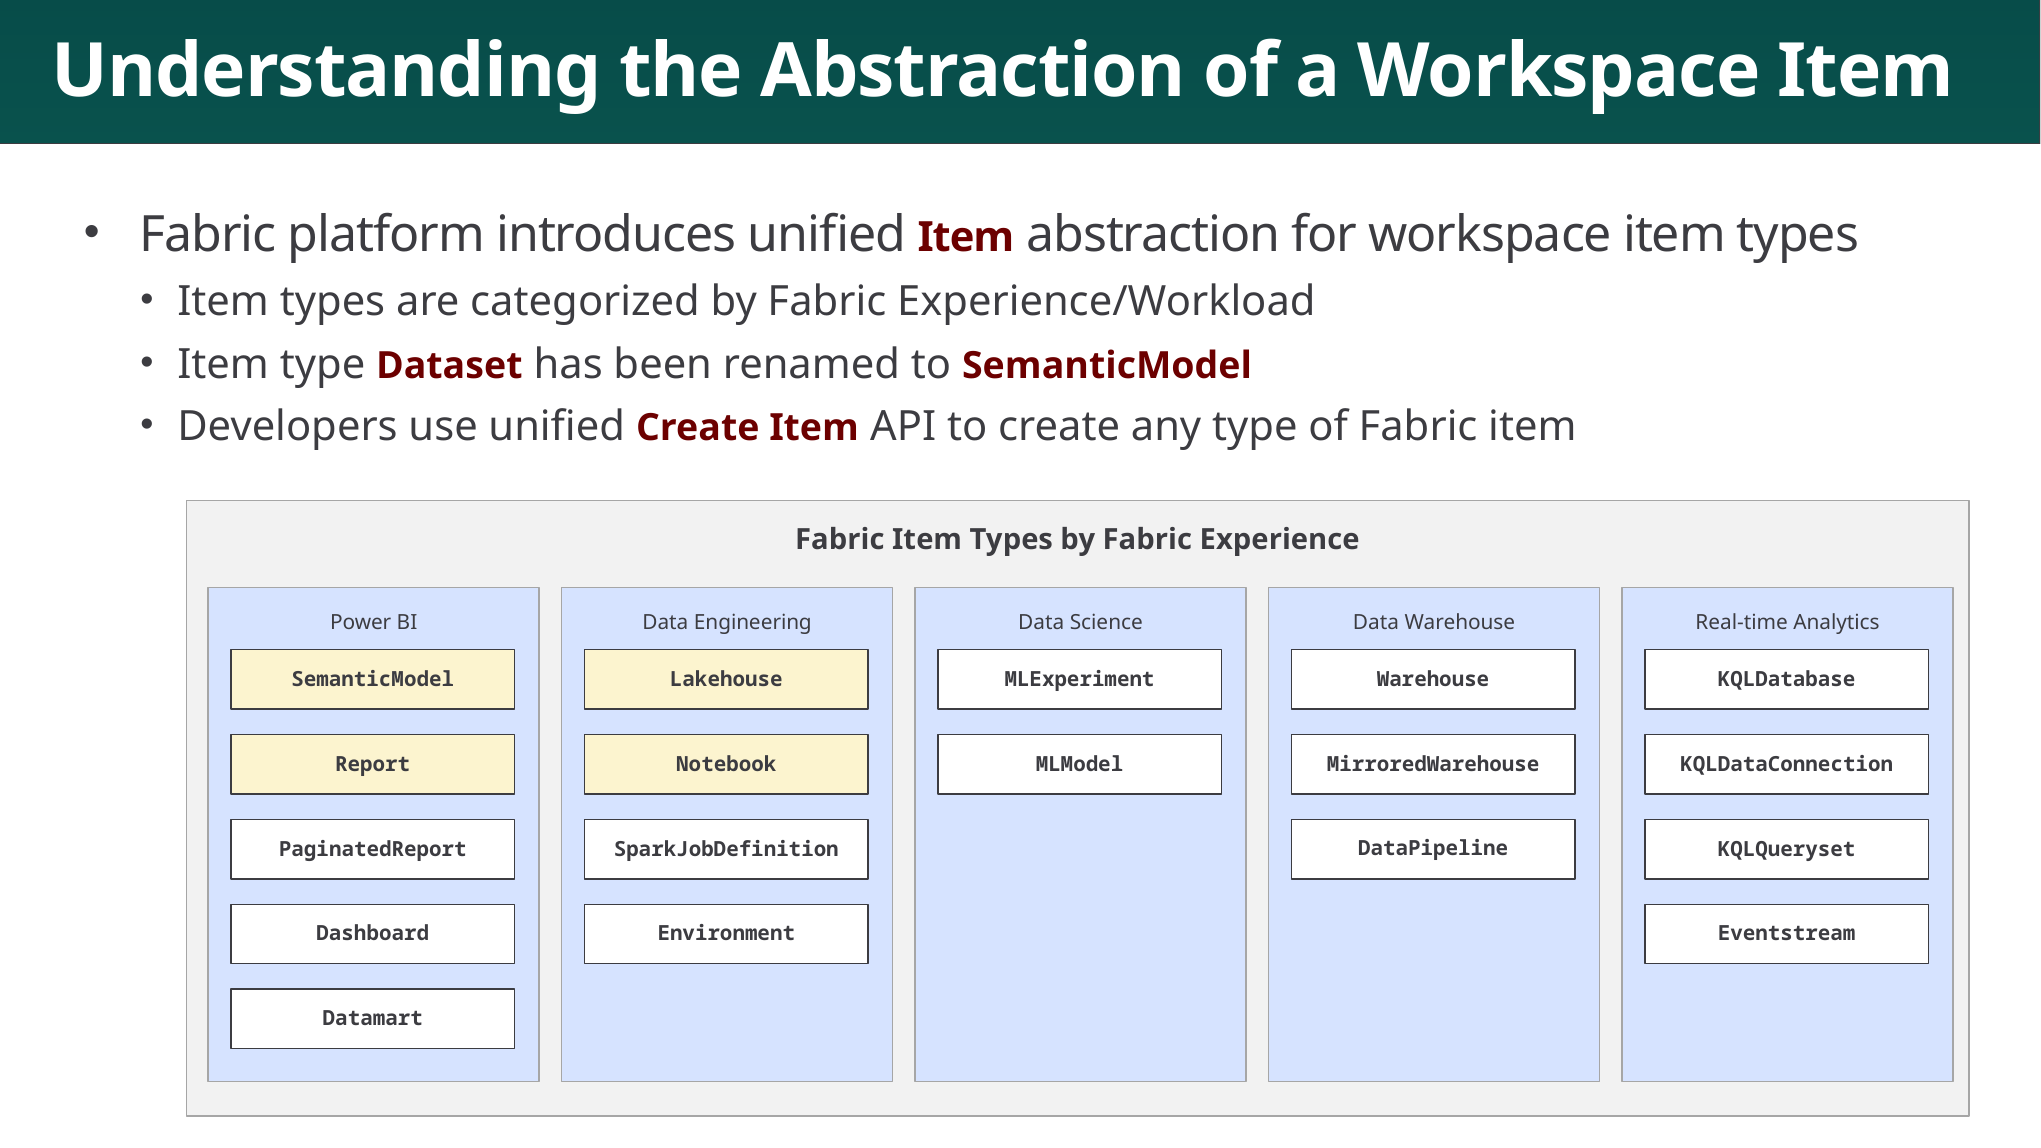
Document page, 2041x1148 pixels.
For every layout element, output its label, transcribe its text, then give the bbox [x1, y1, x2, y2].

title Understanding the Abstraction of a Workspace Item [51, 31, 1988, 113]
text_box Data Warehouse [1268, 587, 1600, 1082]
text_box Environment [584, 904, 869, 964]
text_box Report [230, 734, 515, 795]
text_box SemanticModel [230, 649, 515, 710]
text_box PaginatedReport [230, 819, 515, 880]
text_box Lakehouse [584, 649, 869, 710]
text_box Data Science [914, 587, 1247, 1082]
text_box Warehouse [1291, 649, 1576, 710]
text_box KQLDatabase [1644, 649, 1929, 710]
text_box DataPipeline [1291, 819, 1576, 880]
text_box Data Engineering [561, 587, 893, 1082]
list Fabric platform introduces unified Item abstraction for workspace item types Item types are categorized by Fabric Experience/Workload Item type Dataset has been renamed to SemanticModel Developers use unified Create Item API to create any type of Fabric item [83, 201, 1988, 452]
text_box MLModel [937, 734, 1222, 795]
text_box Real-time Analytics [1621, 587, 1954, 1082]
text_box Eventstream [1644, 904, 1929, 964]
text_box Notebook [584, 734, 869, 795]
text_box MLExperiment [937, 649, 1222, 710]
text_box KQLQueryset [1644, 819, 1929, 880]
text_box KQLDataConnection [1644, 734, 1929, 795]
text_box MirroredWarehouse [1291, 734, 1576, 795]
text_box Dashboard [230, 904, 515, 964]
text_box Power BI [207, 587, 540, 1082]
text_box Datamart [230, 988, 515, 1049]
text_box Fabric Item Types by Fabric Experience [186, 500, 1970, 1117]
text_box SparkJobDefinition [584, 819, 869, 880]
